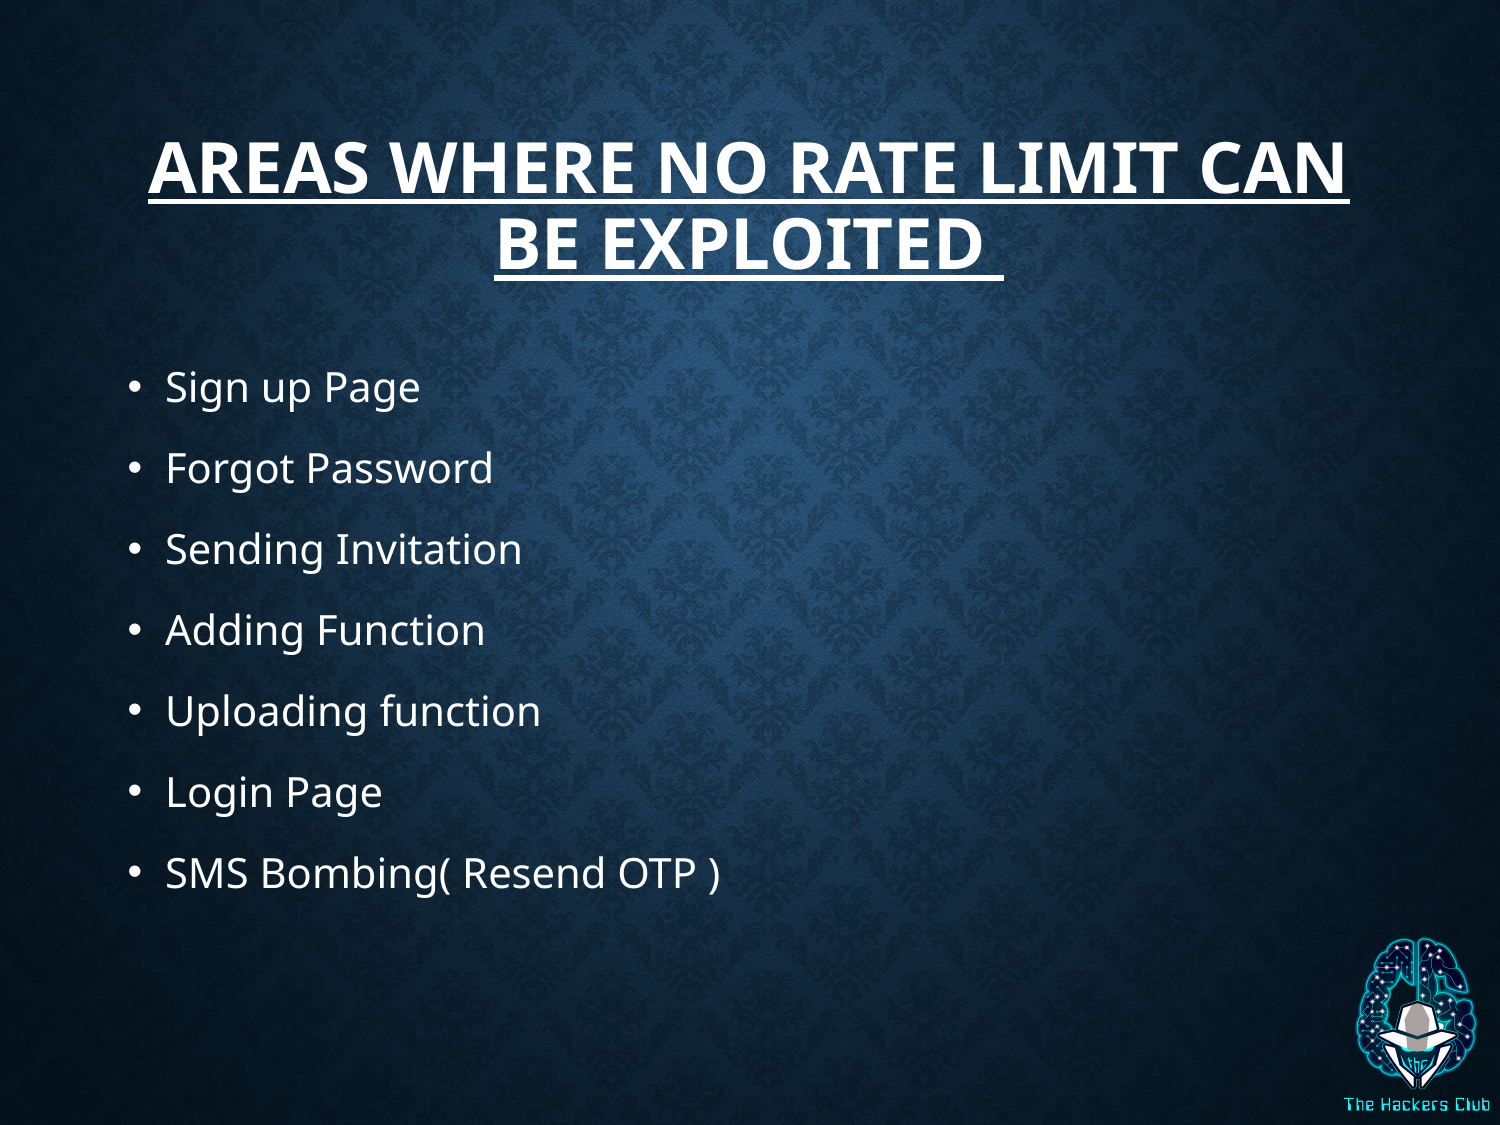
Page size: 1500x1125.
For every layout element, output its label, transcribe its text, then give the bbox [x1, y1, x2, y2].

title Areas where no rate limit can be exploited [112, 99, 1387, 318]
picture [1332, 931, 1500, 1125]
list Sign up Page Forgot Password Sending Invitation Adding Function Uploading function Login Page SMS Bombing( Resend OTP ) [112, 343, 1387, 950]
